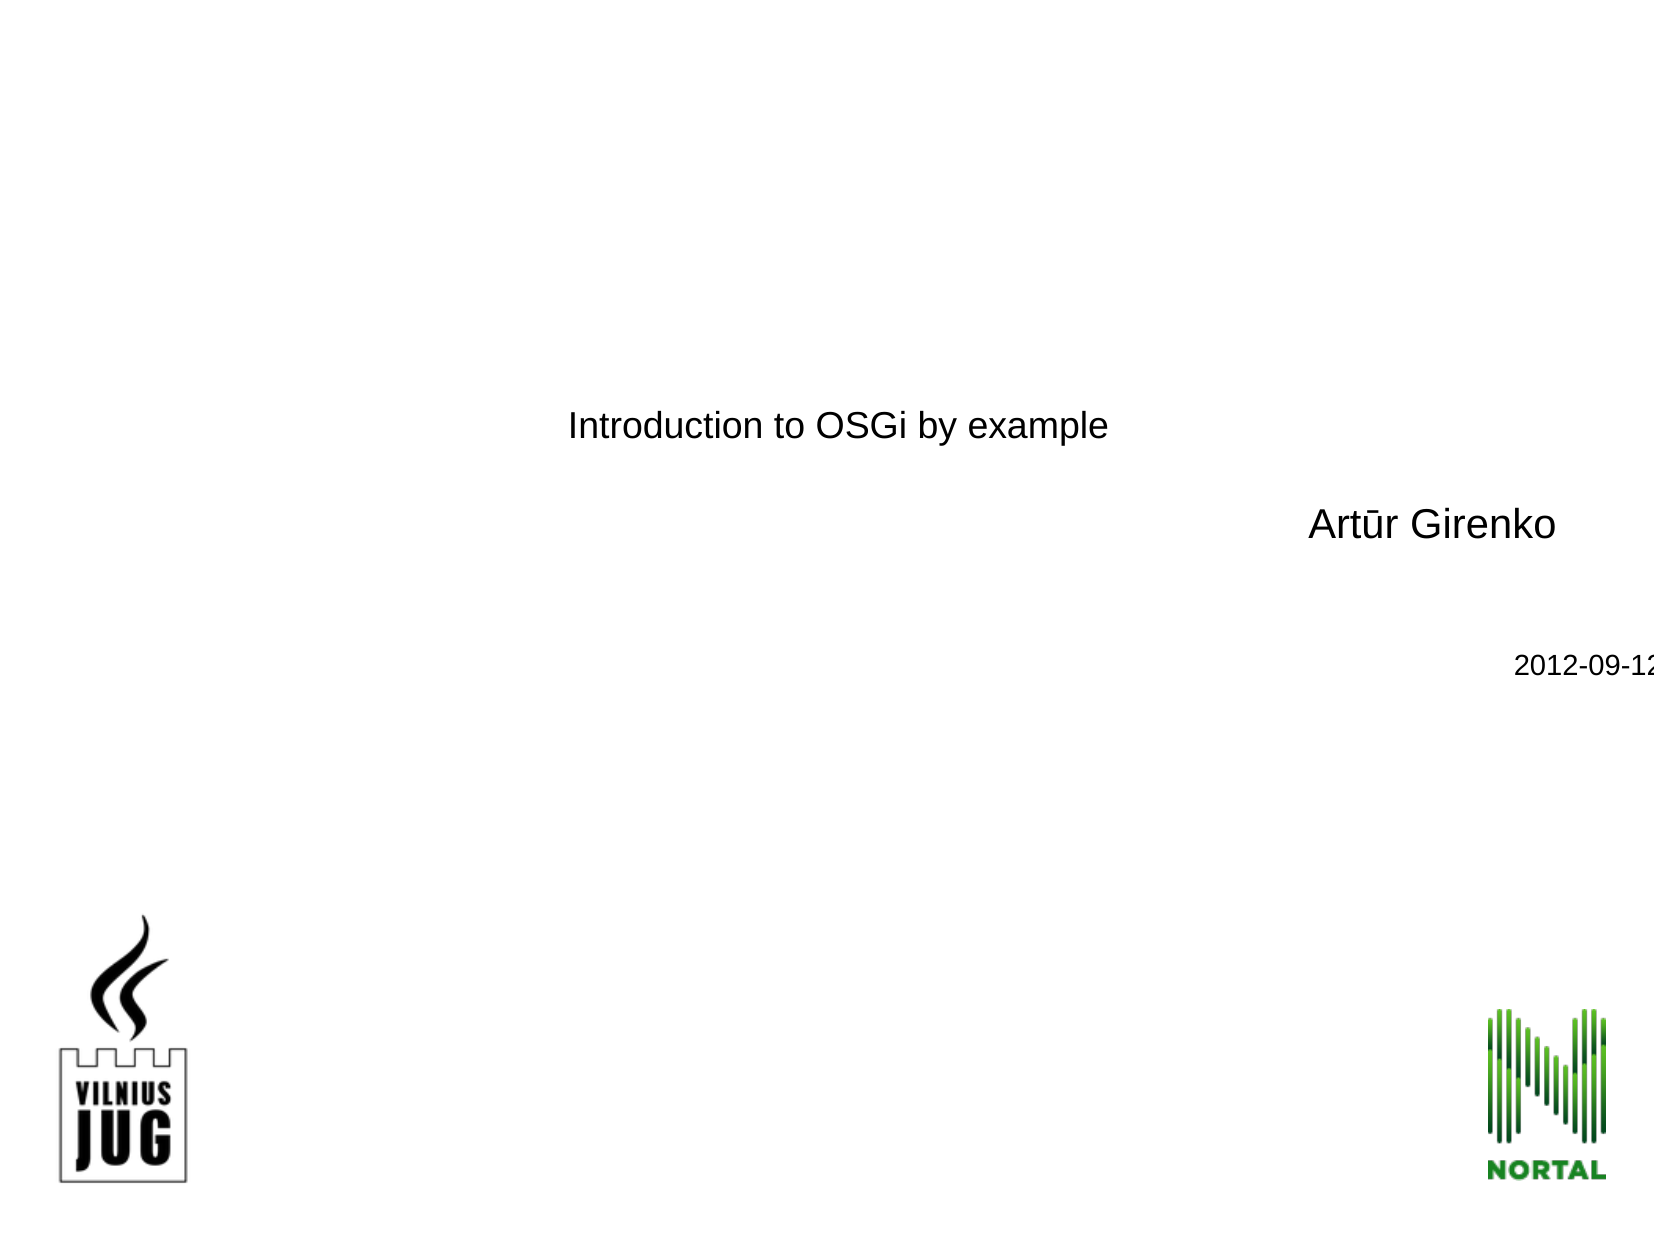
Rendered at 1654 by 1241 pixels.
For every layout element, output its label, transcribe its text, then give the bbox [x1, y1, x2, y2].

picture [34, 891, 213, 1205]
text_box Introduction to OSGi by example Artūr Girenko 2012-09-12 [94, 11, 1583, 1071]
picture [1487, 1009, 1606, 1182]
